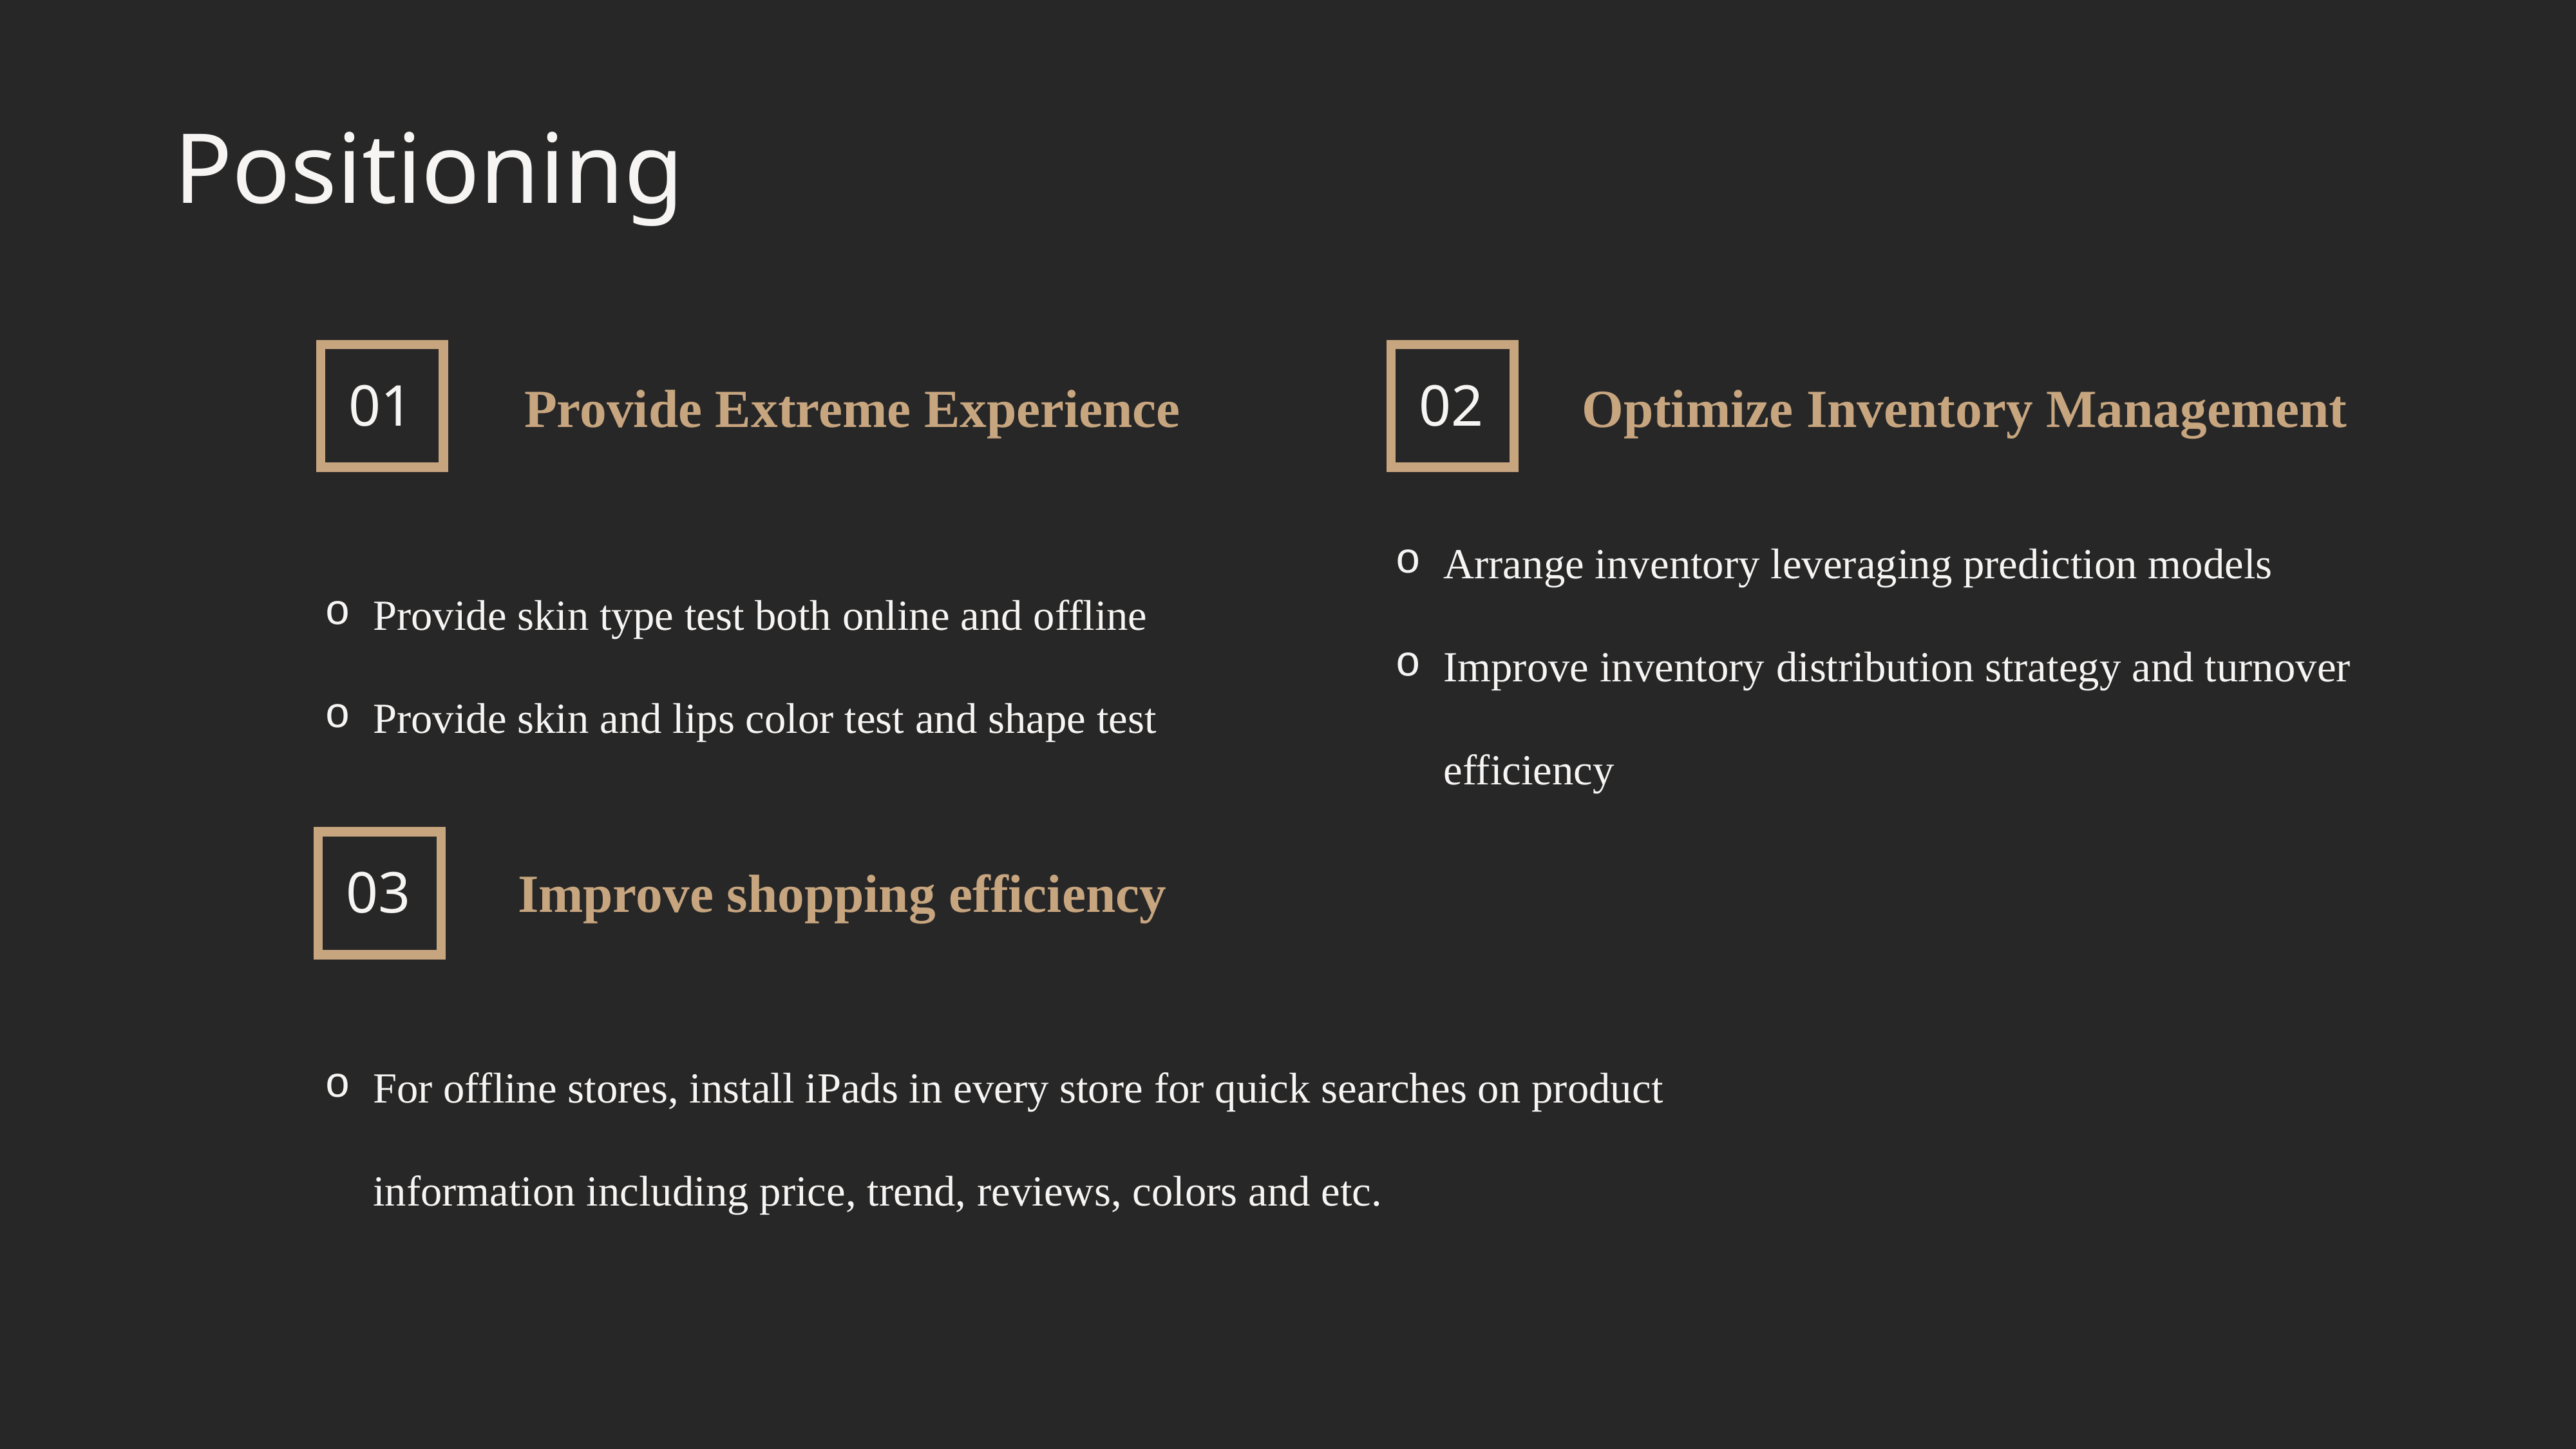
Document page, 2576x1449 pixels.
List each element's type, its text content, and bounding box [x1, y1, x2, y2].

text_box For offline stores, install iPads in every store for quick searches on product information including price, trend, reviews, colors and etc. [320, 1004, 1776, 1218]
text_box Provide skin type test both online and offline Provide skin and lips color test and shape test [320, 531, 1288, 746]
text_box Provide Extreme Experience [520, 370, 1186, 442]
text_box Improve shopping efficiency [513, 854, 1484, 927]
text_box Arrange inventory leveraging prediction models Improve inventory distribution strategy and turnover efficiency [1391, 480, 2538, 797]
text_box Positioning [169, 124, 1022, 275]
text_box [317, 831, 442, 955]
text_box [320, 344, 444, 468]
text_box Optimize Inventory Management [1578, 370, 2365, 442]
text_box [1390, 344, 1515, 468]
